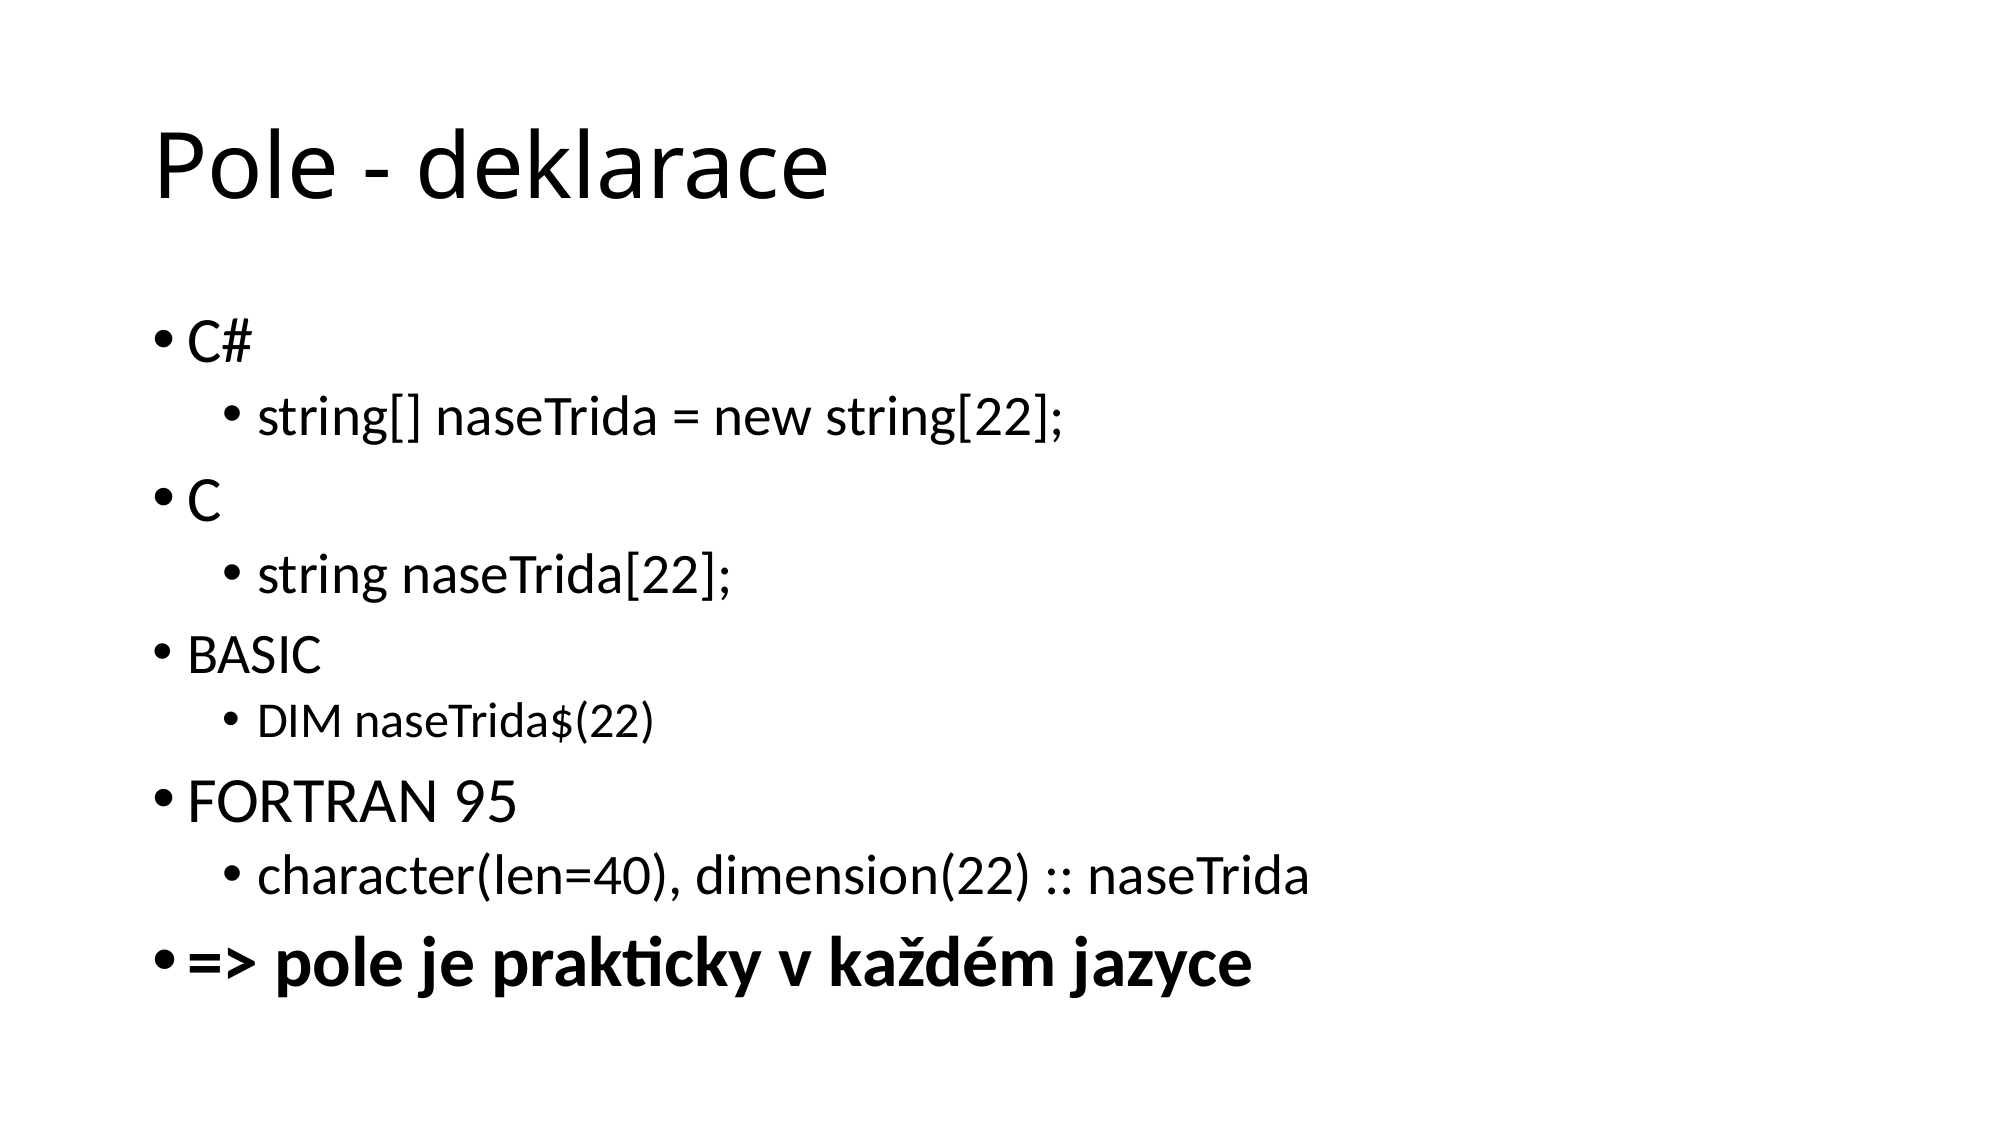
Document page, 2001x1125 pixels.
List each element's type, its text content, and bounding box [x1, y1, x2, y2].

title Pole - deklarace [137, 59, 1863, 278]
list C# string[] naseTrida = new string[22]; C string naseTrida[22]; BASIC DIM naseTrida$(22) FORTRAN 95 character(len=40), dimension(22) :: naseTrida => pole je prakticky v každém jazyce [137, 299, 1947, 1014]
